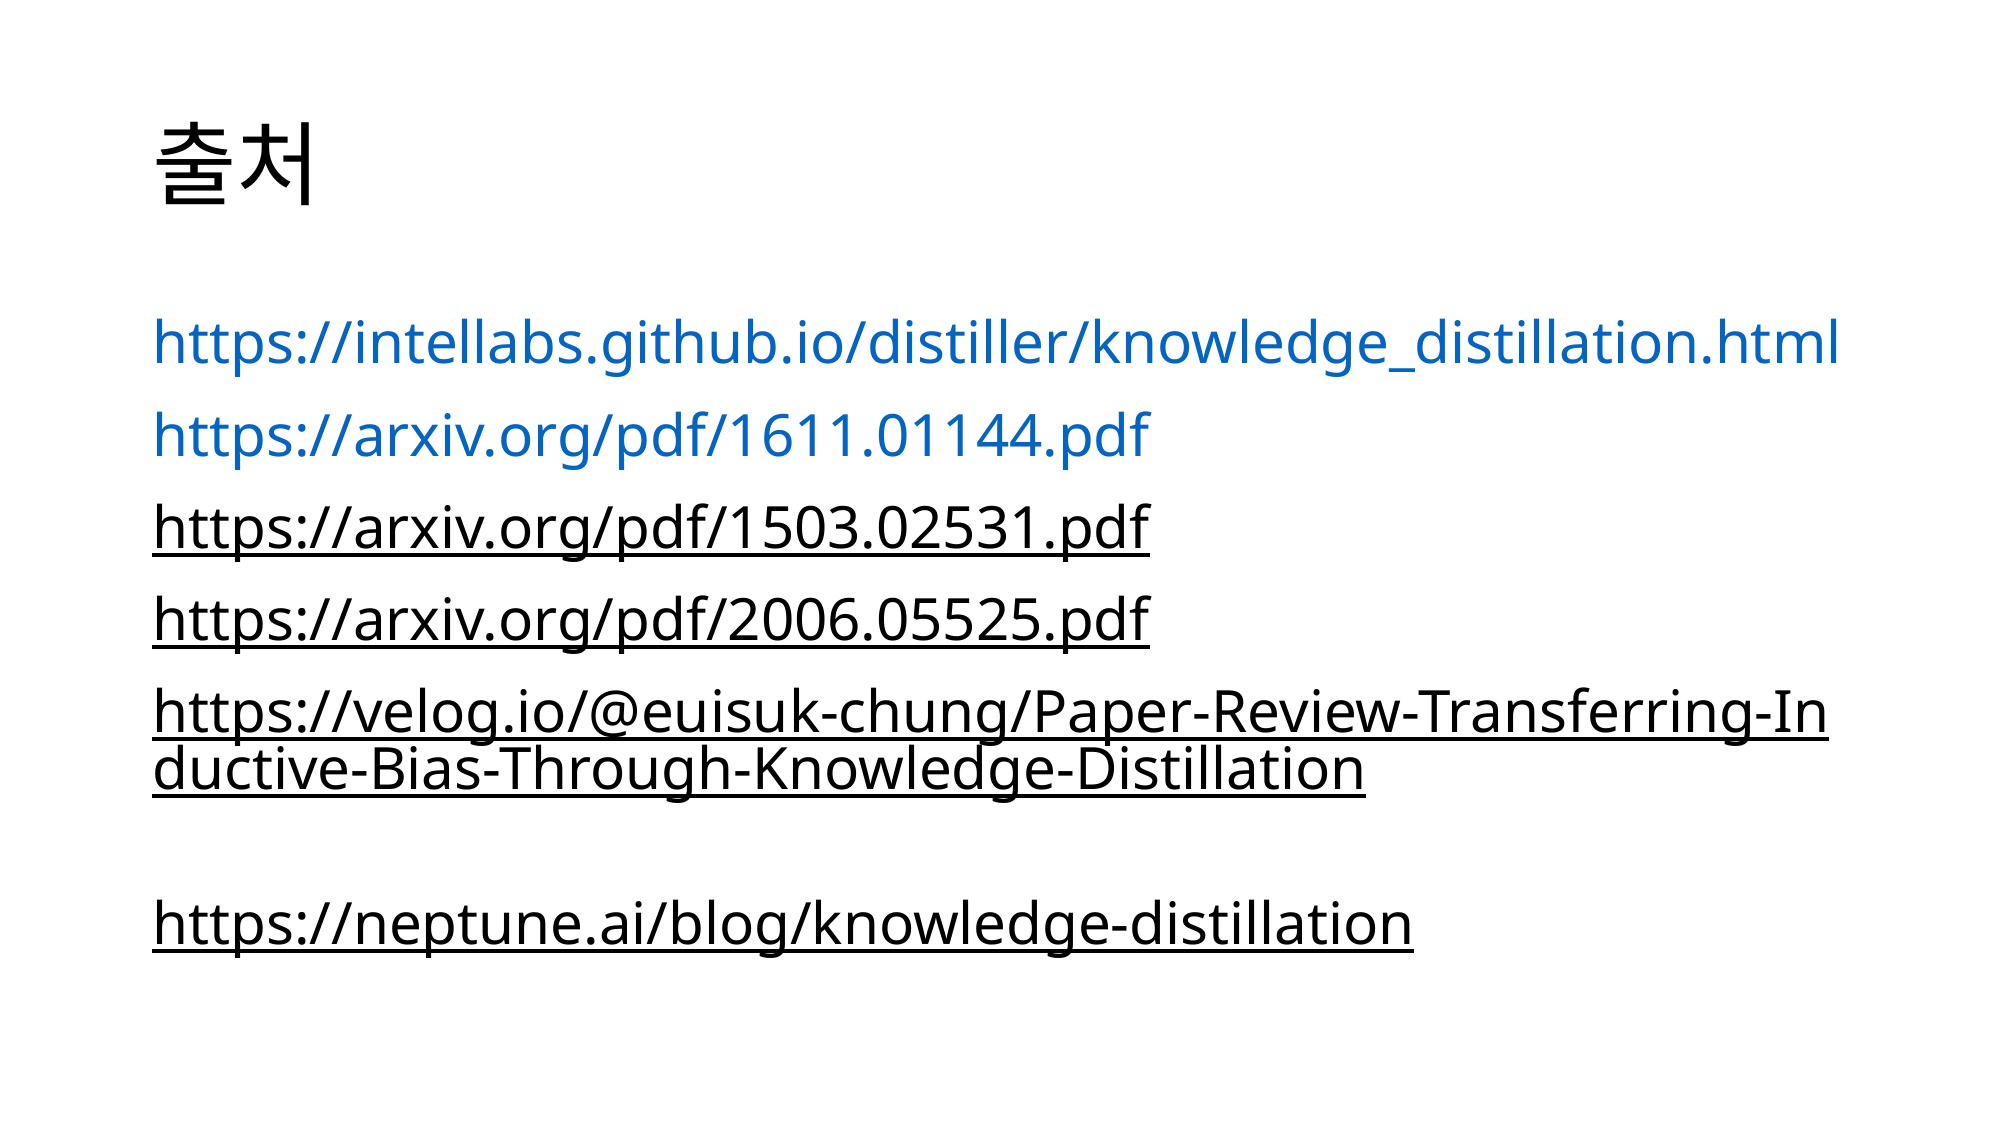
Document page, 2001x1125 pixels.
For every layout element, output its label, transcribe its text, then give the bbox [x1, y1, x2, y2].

list https://intellabs.github.io/distiller/knowledge_distillation.html https://arxiv.org/pdf/1611.01144.pdf https://arxiv.org/pdf/1503.02531.pdf https://arxiv.org/pdf/2006.05525.pdf https://velog.io/@euisuk-chung/Paper-Review-Transferring-Inductive-Bias-Through-Knowledge-Distillation https://neptune.ai/blog/knowledge-distillation [137, 299, 1863, 1014]
title 출처 [137, 59, 1863, 278]
